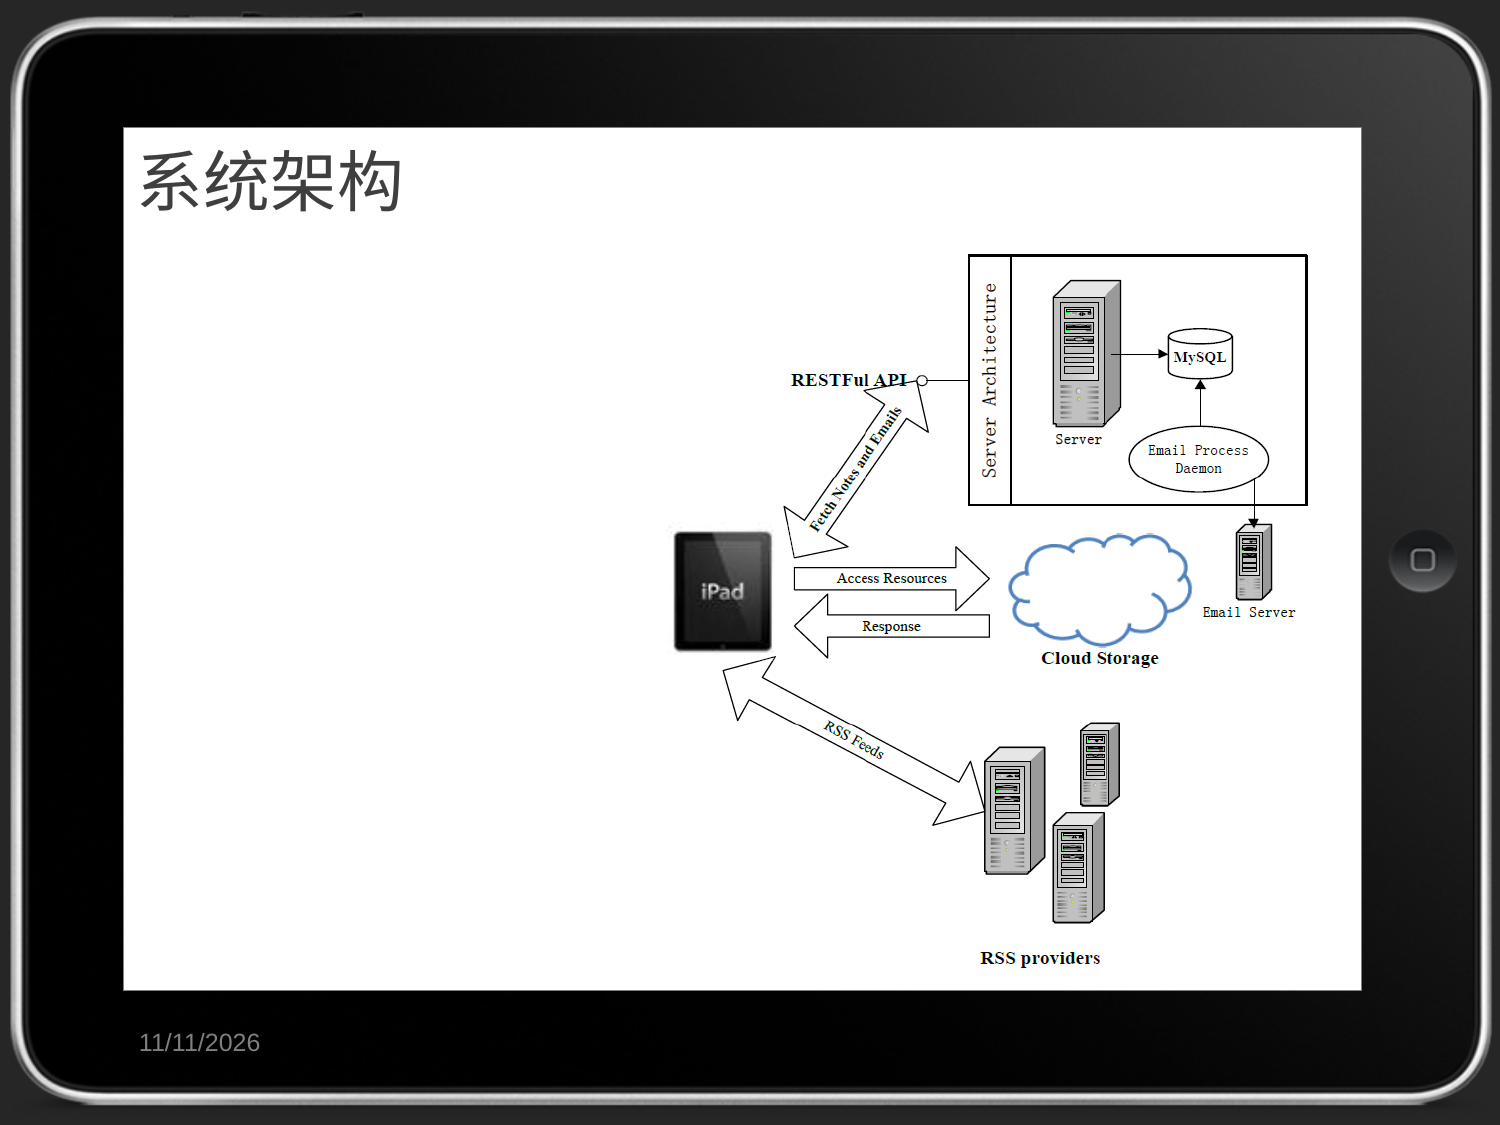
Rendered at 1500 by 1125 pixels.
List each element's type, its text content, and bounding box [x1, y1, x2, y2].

picture [0, 0, 1500, 1125]
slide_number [123, 1011, 475, 1072]
title 系统架构 [121, 127, 1360, 232]
